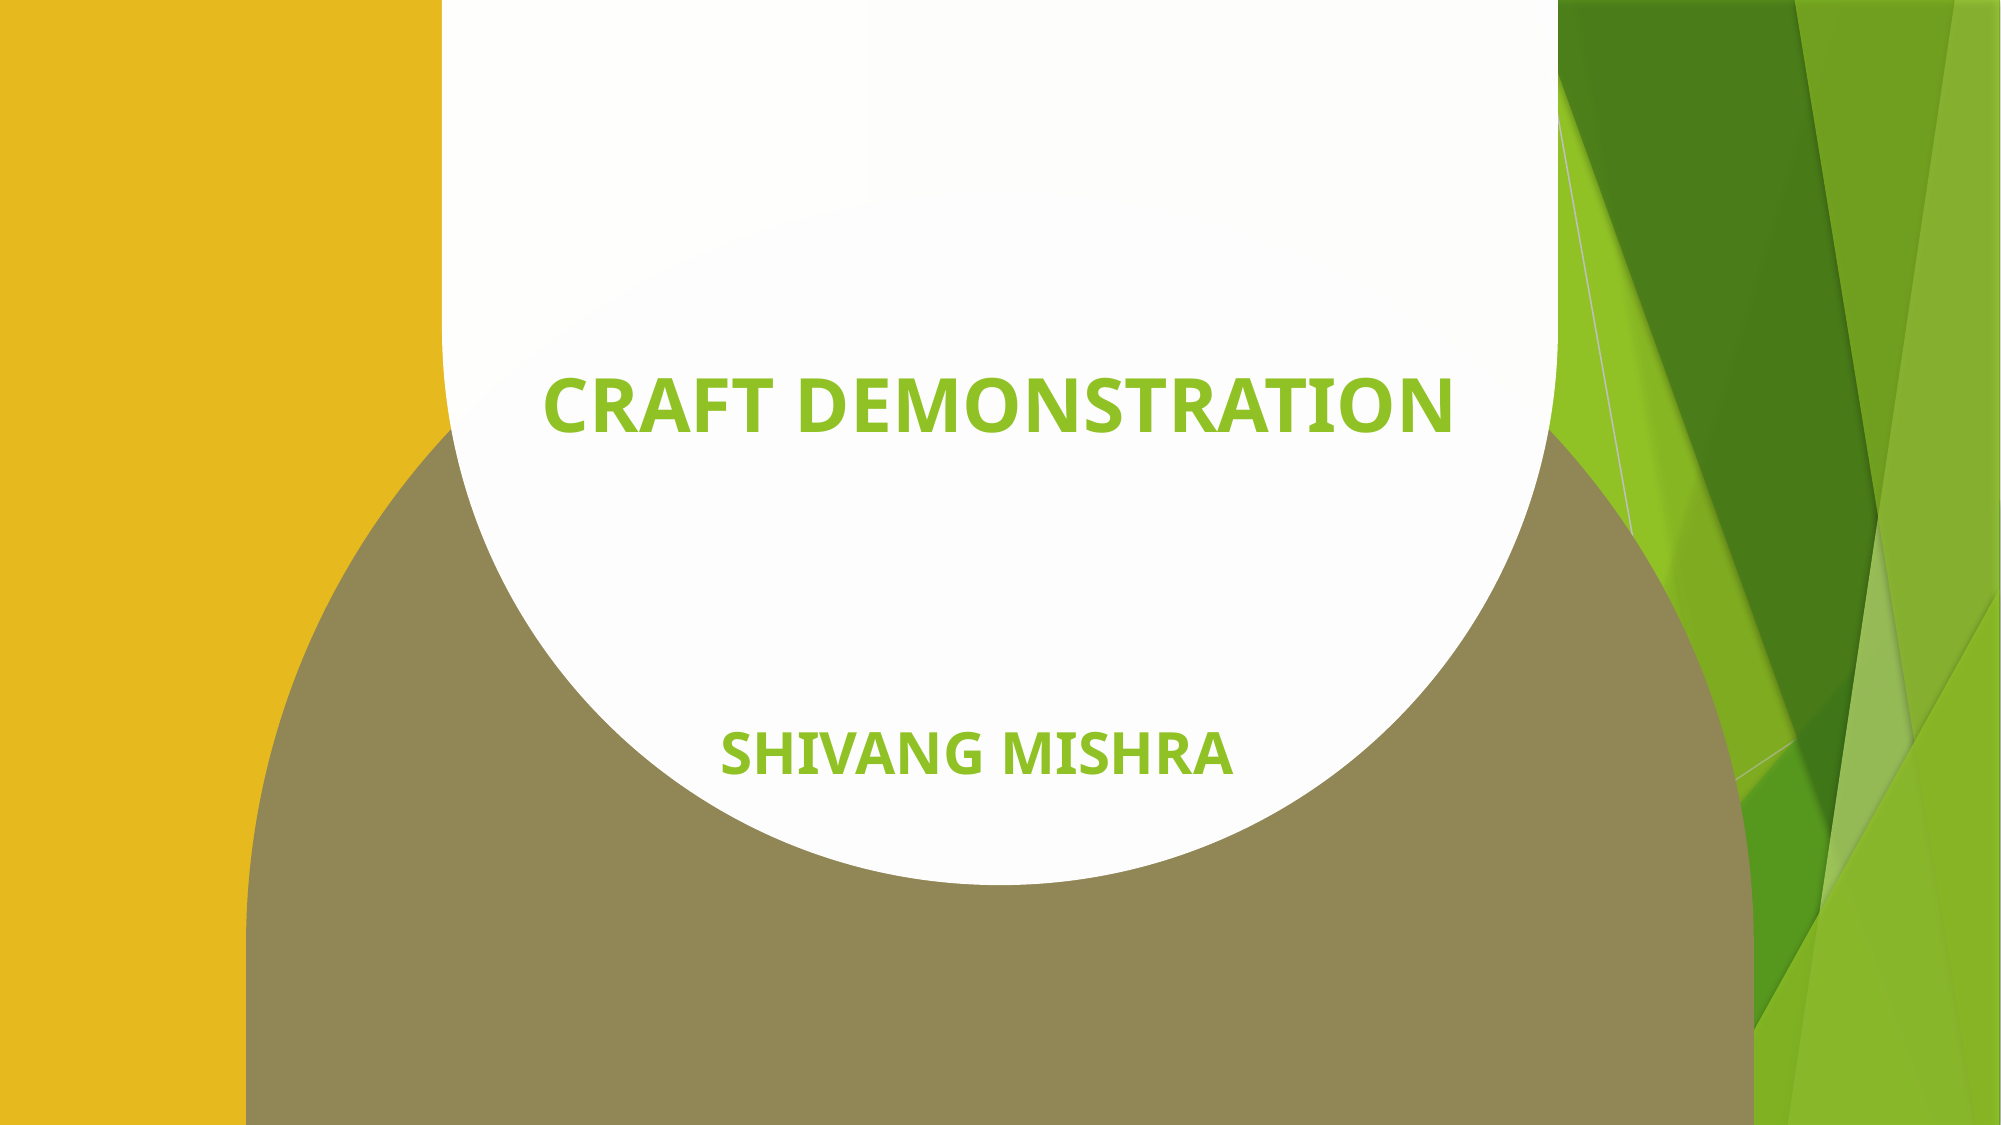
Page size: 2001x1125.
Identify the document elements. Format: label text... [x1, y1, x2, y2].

text_box SHIVANG MISHRA [629, 708, 1325, 794]
title CRAFT DEMONSTRATION [475, 132, 1525, 762]
